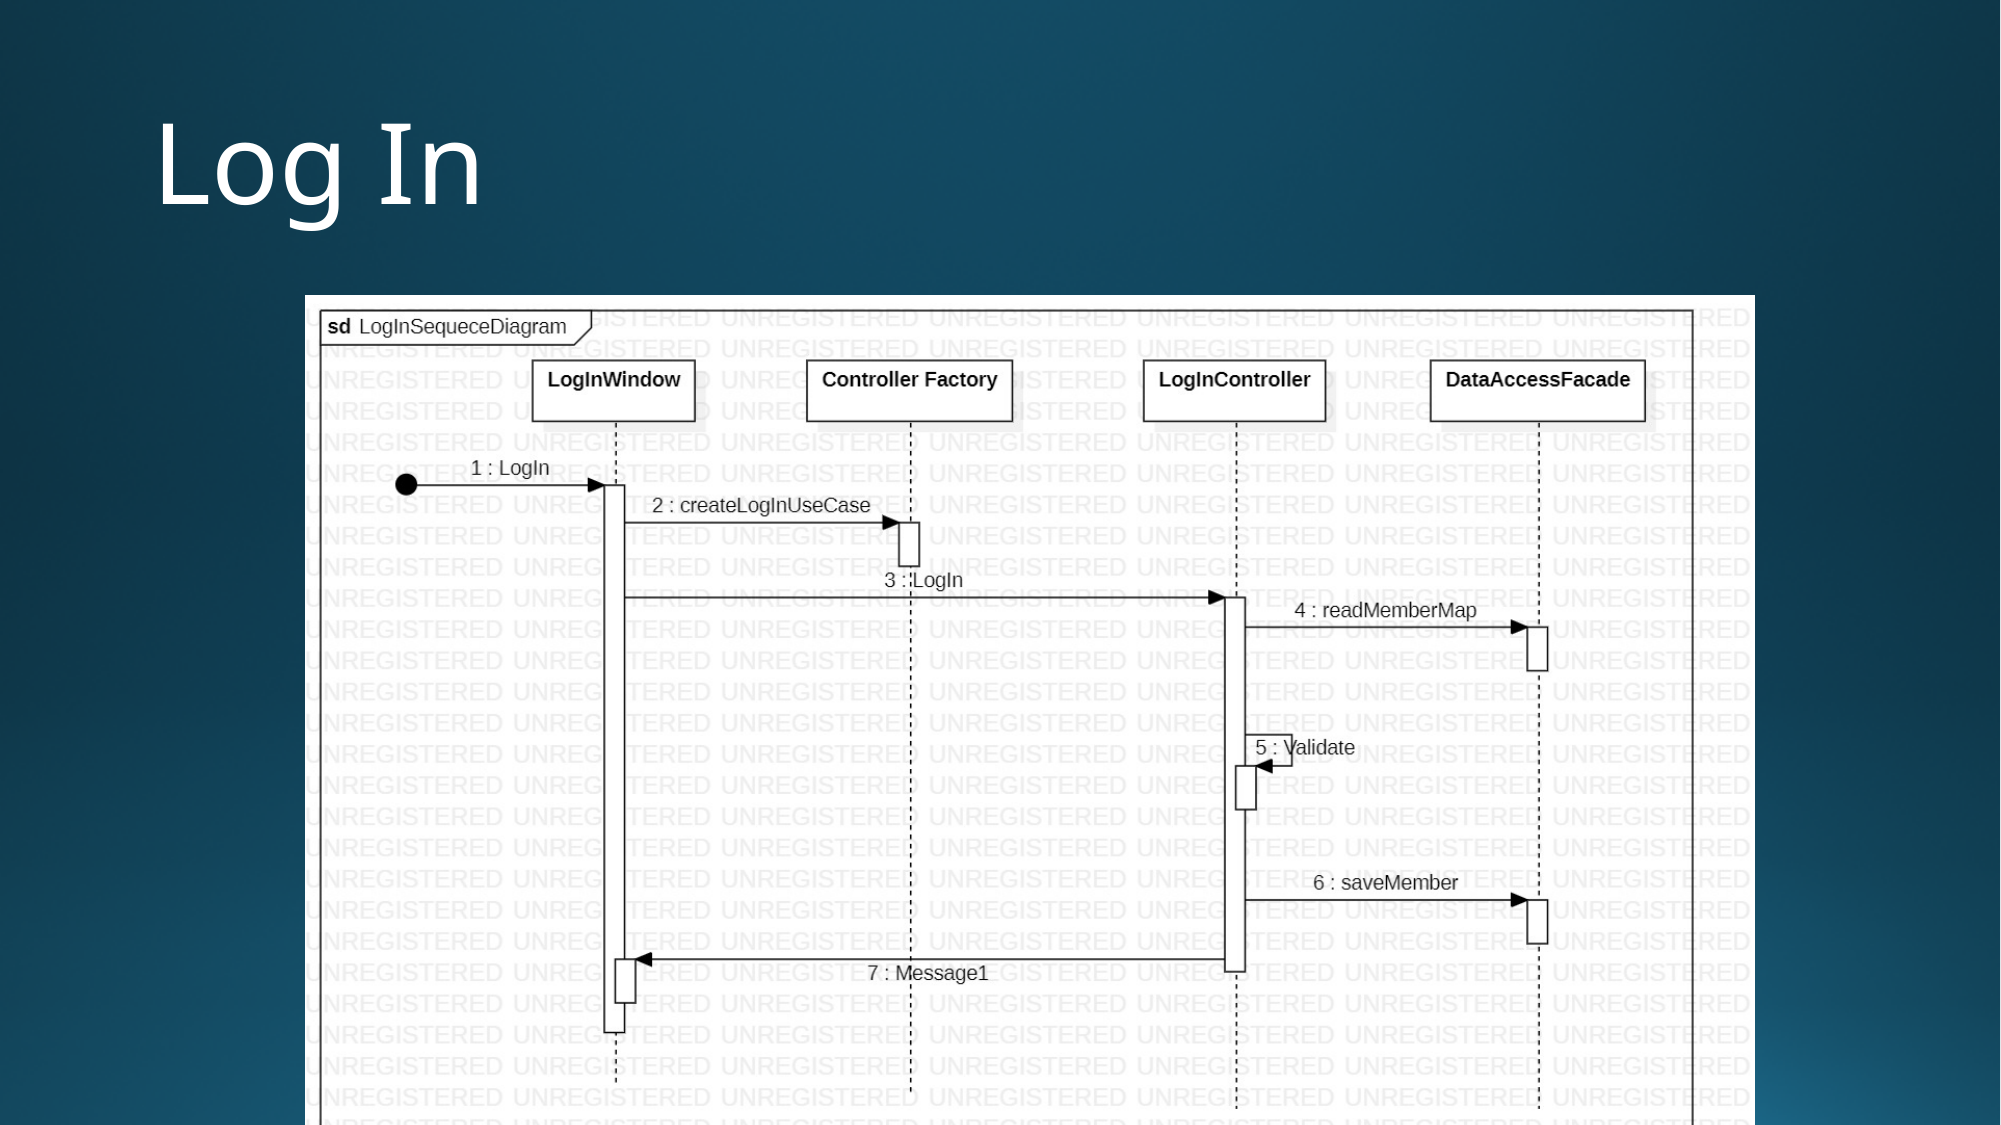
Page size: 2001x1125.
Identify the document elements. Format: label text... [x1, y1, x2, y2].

title Log In [137, 59, 1863, 278]
picture [0, 0, 2001, 1125]
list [304, 295, 1755, 1125]
